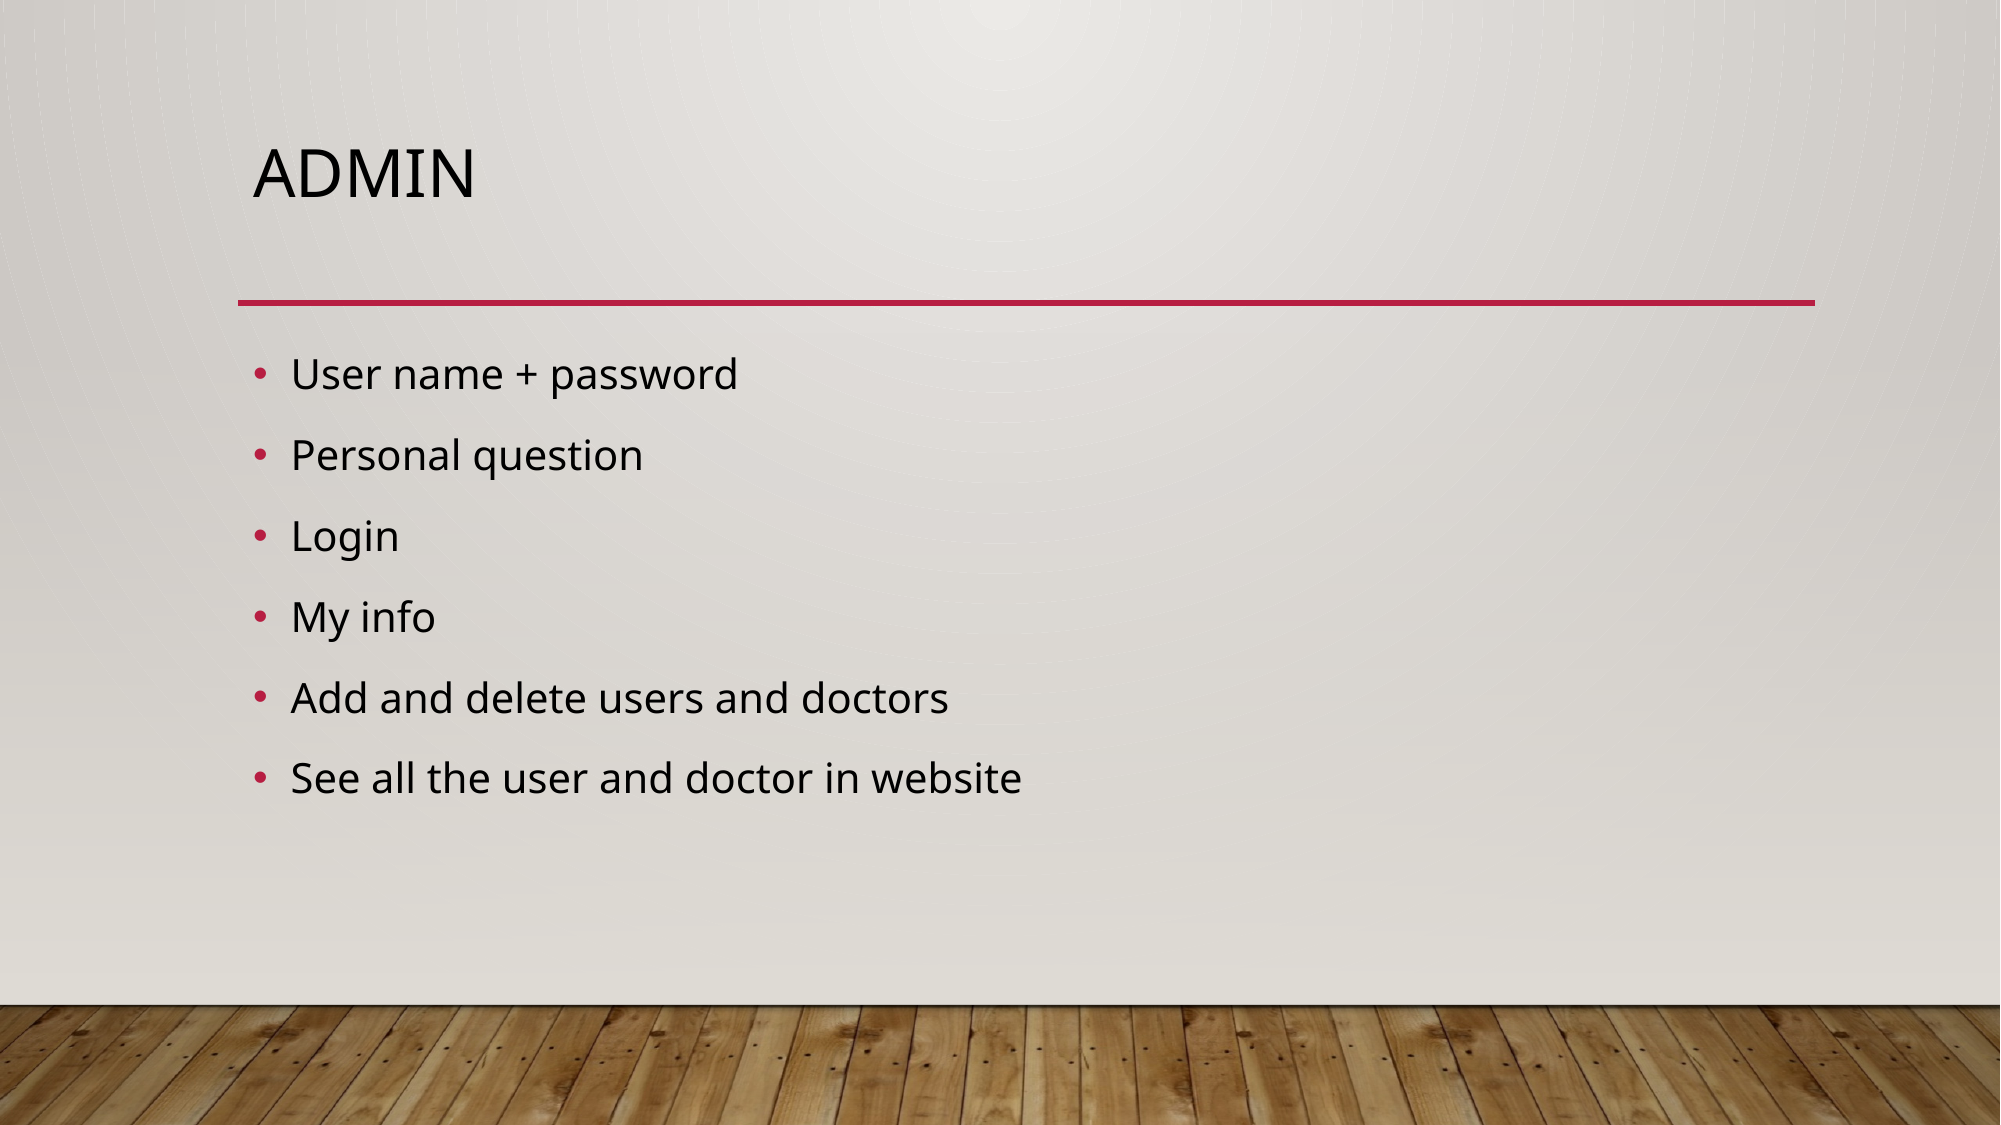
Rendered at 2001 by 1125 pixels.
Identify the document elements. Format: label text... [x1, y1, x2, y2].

picture [0, 1005, 2000, 1125]
title admin [238, 131, 1814, 305]
list User name + password Personal question Login My info Add and delete users and doctors See all the user and doctor in website [238, 330, 1814, 897]
